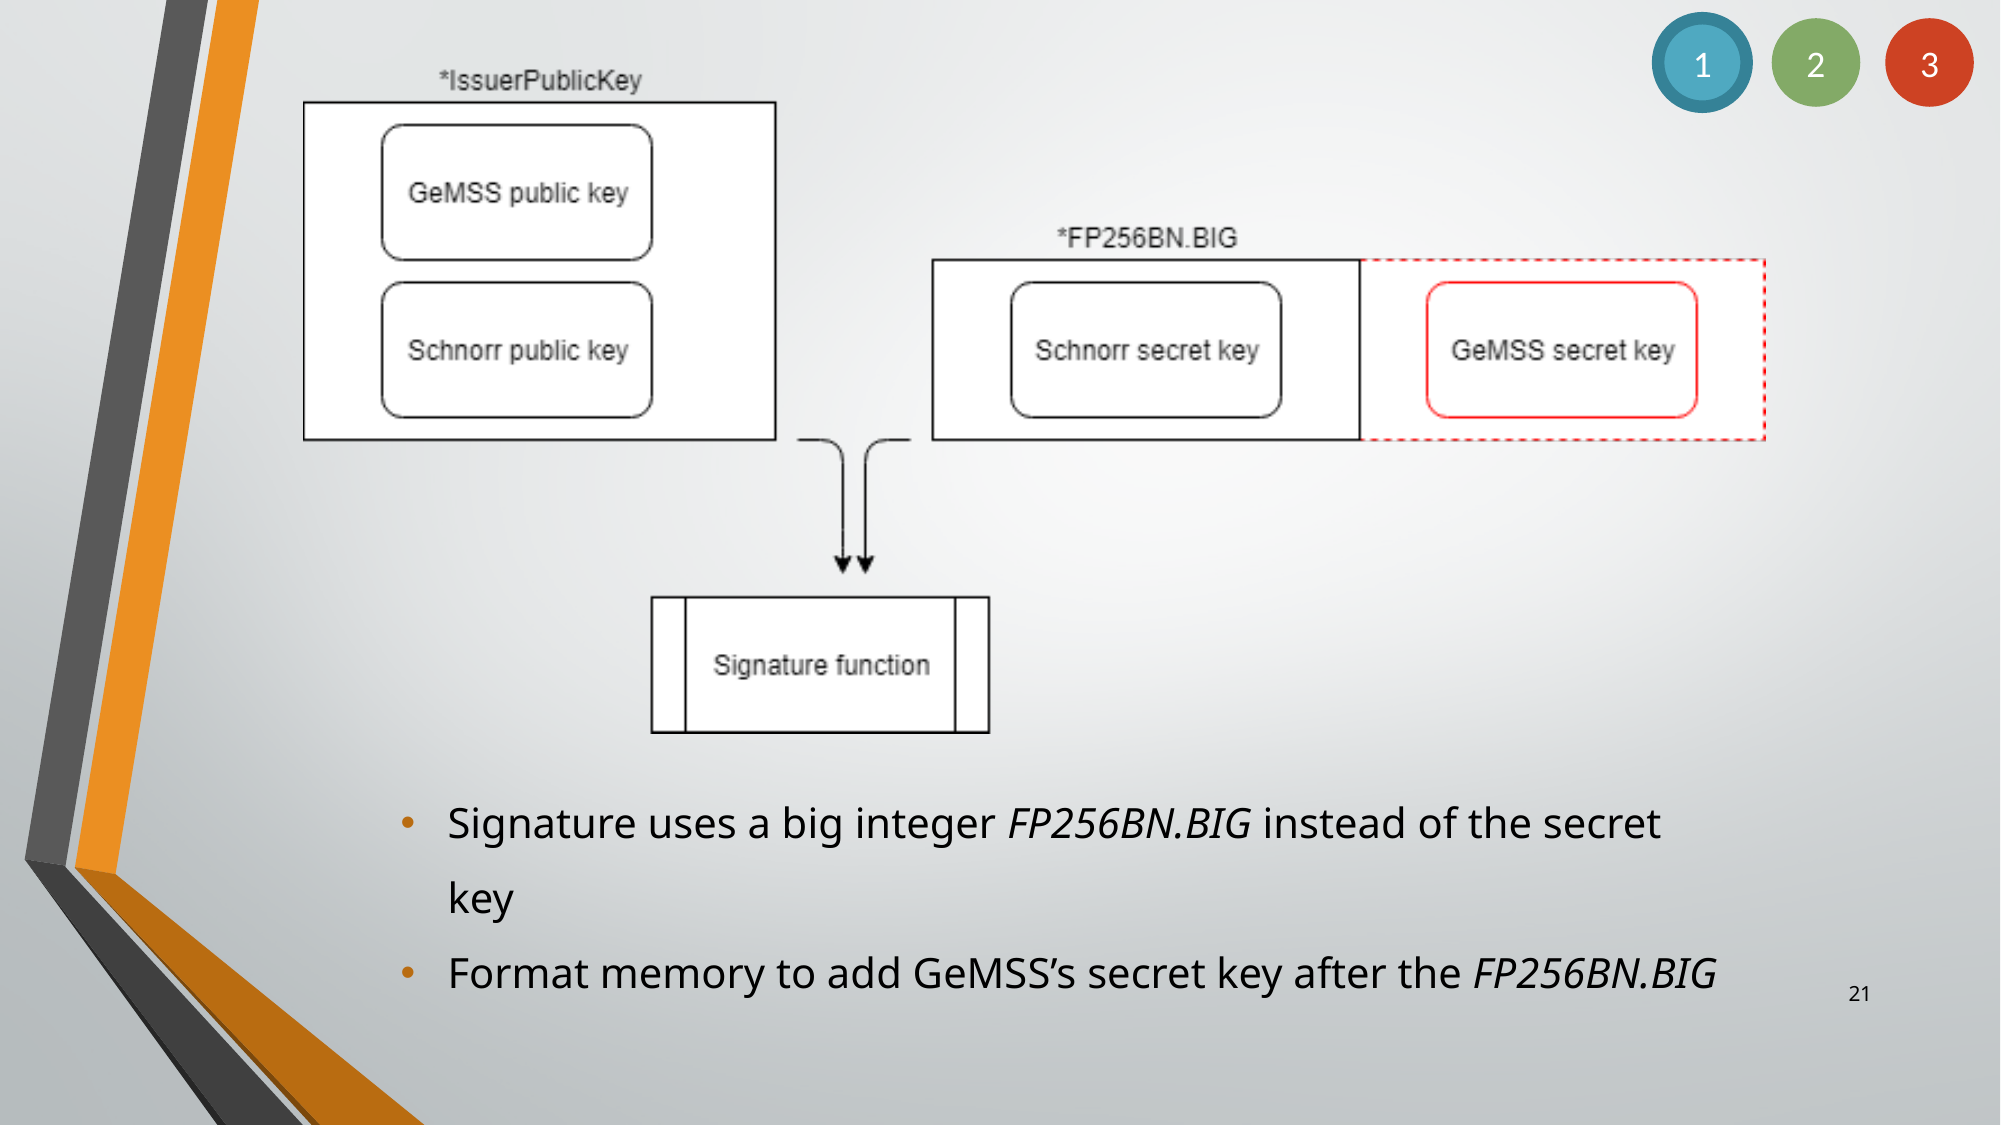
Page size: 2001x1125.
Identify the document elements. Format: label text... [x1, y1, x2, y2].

text_box Signature uses a big integer FP256BN.BIG instead of the secret key Format memory to add GeMSS’s secret key after the FP256BN.BIG [385, 764, 1745, 1080]
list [303, 66, 1767, 735]
slide_number 21 [1796, 965, 1887, 1025]
text_box 2 [1770, 16, 1862, 109]
text_box 1 [1656, 16, 1748, 66]
text_box 3 [1883, 16, 1976, 109]
